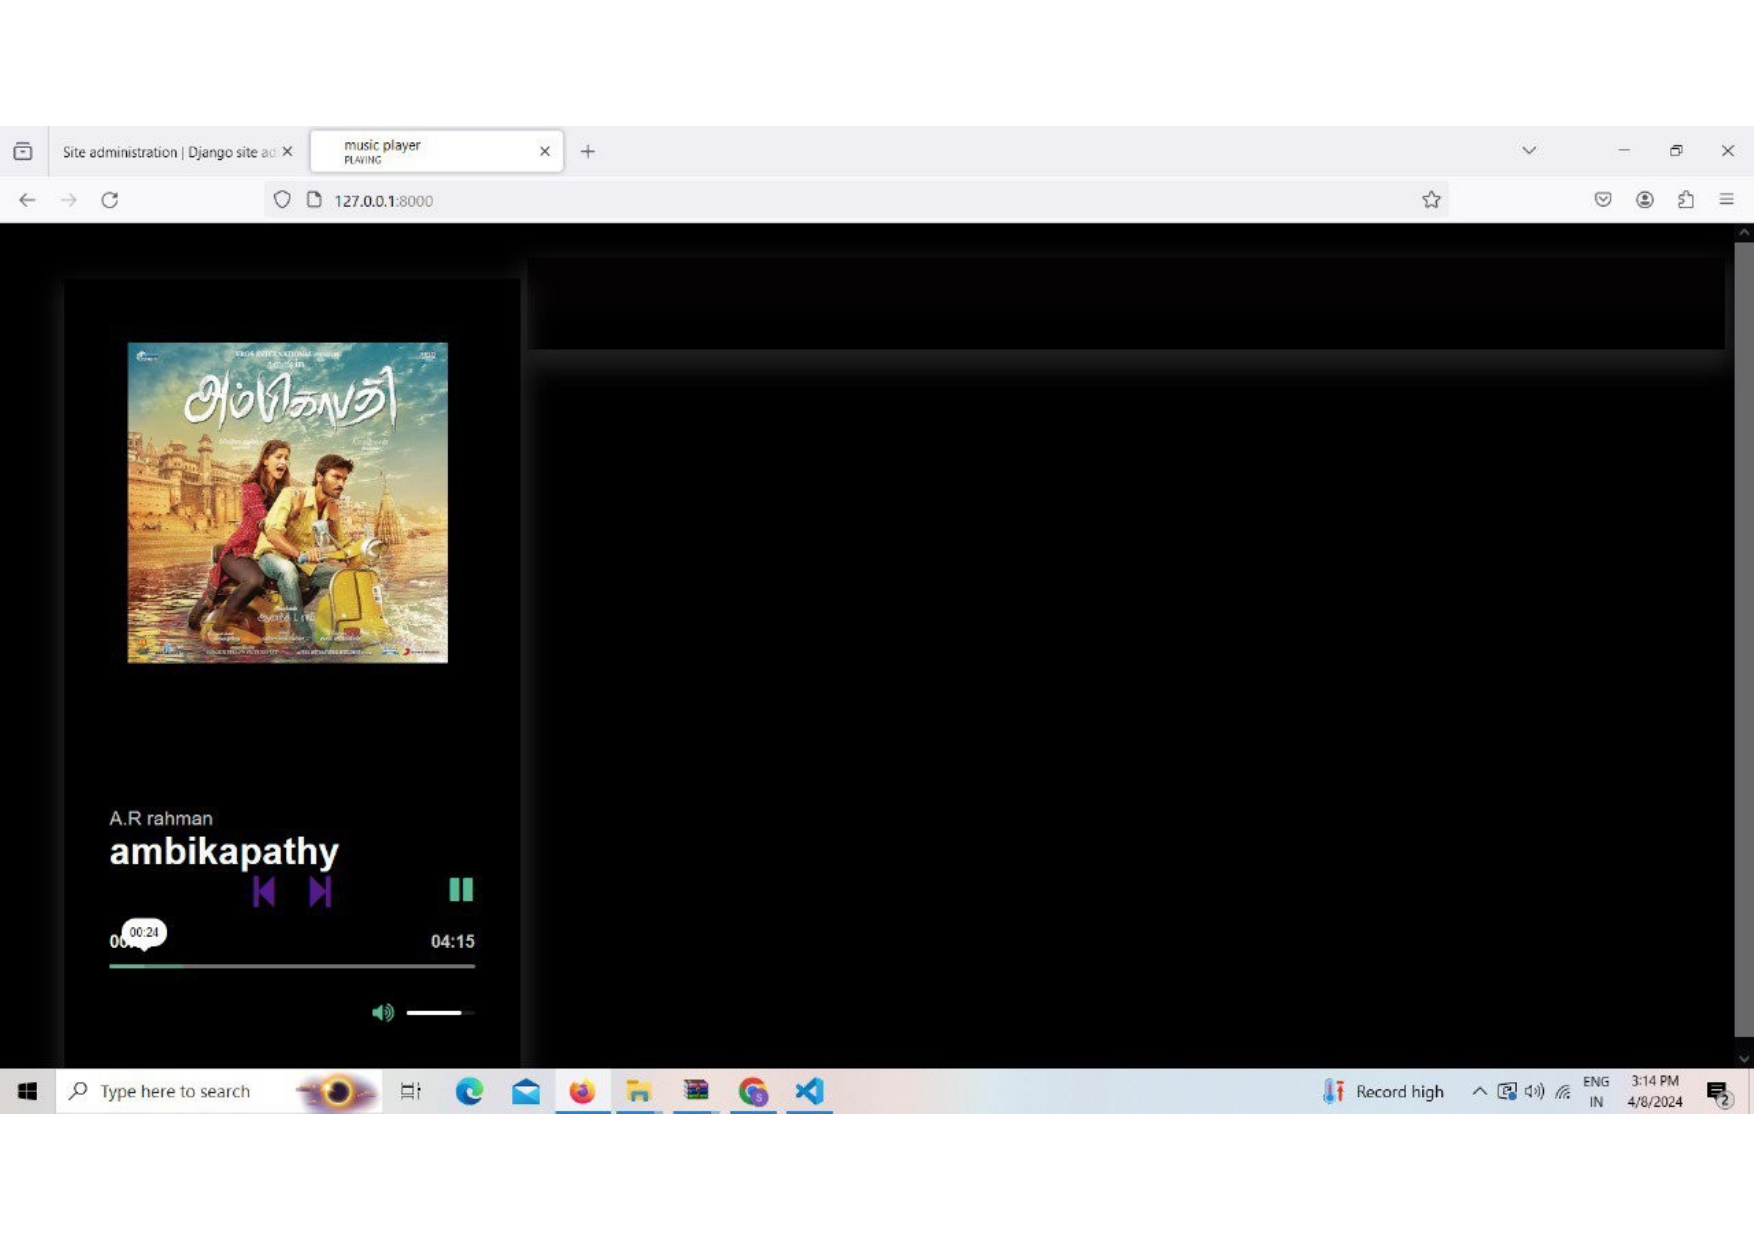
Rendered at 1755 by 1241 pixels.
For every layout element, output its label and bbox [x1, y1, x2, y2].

picture [0, 126, 1755, 1114]
